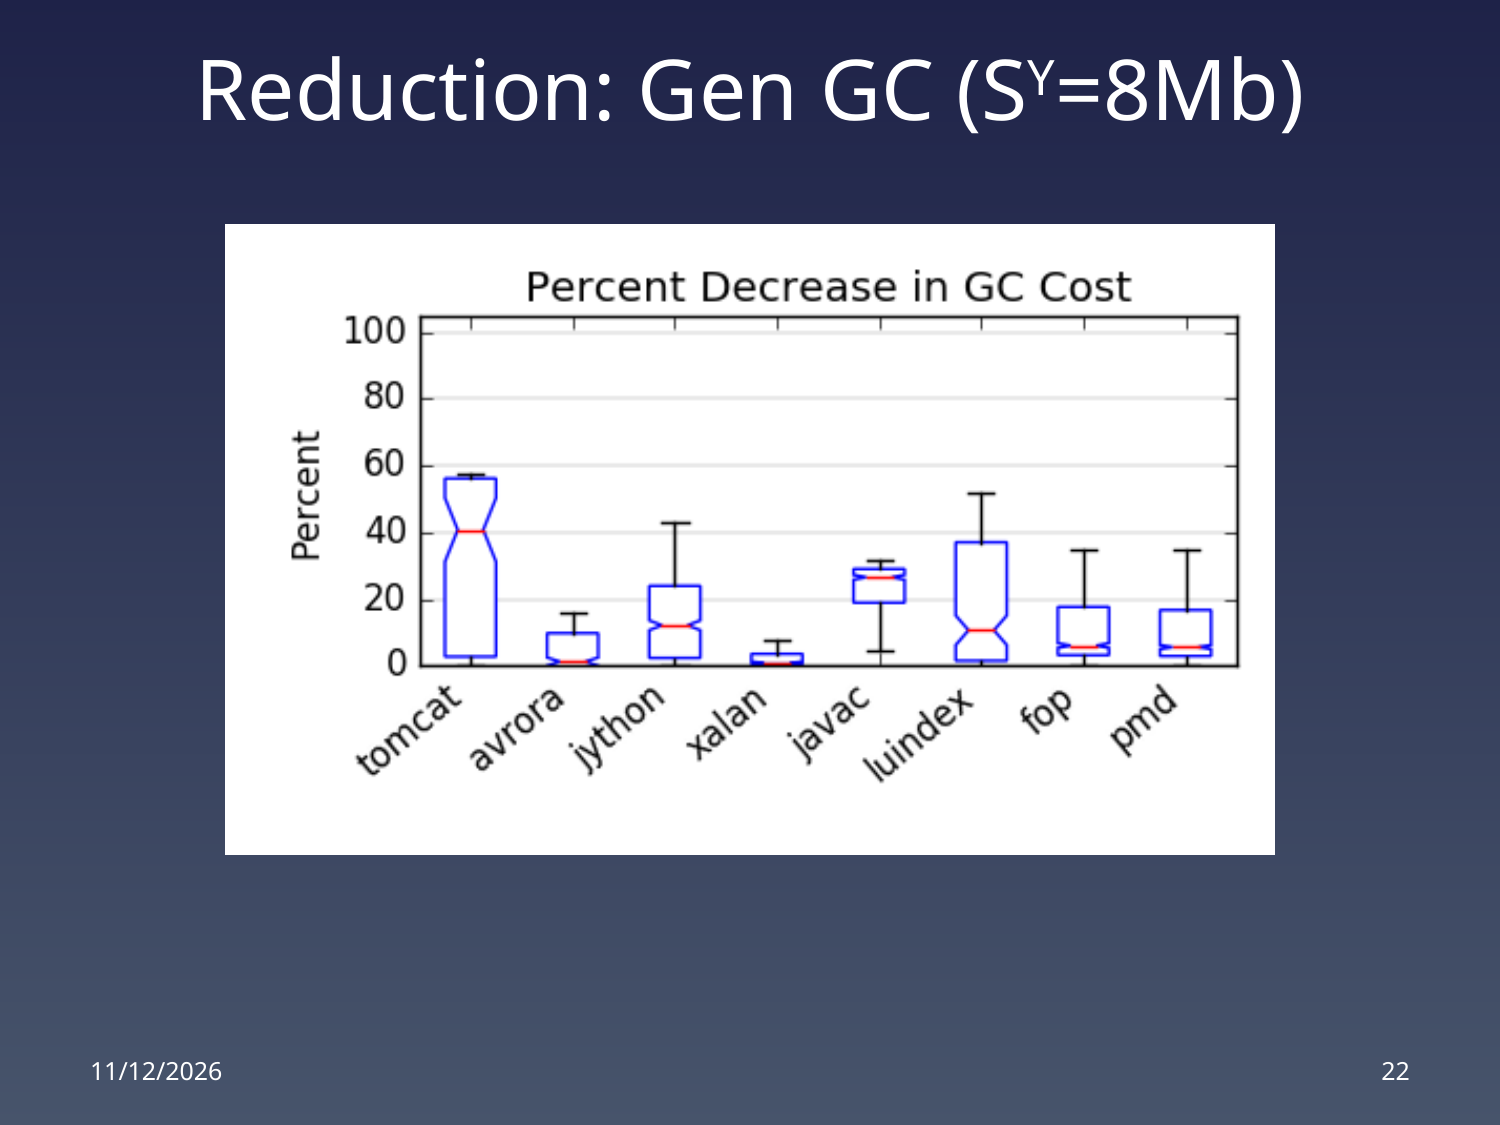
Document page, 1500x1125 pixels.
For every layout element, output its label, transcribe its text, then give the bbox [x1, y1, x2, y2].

picture [224, 224, 1276, 856]
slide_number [75, 1042, 425, 1103]
title Reduction: Gen GC (SY=8Mb) [75, 29, 1425, 217]
slide_number 22 [1074, 1042, 1425, 1103]
